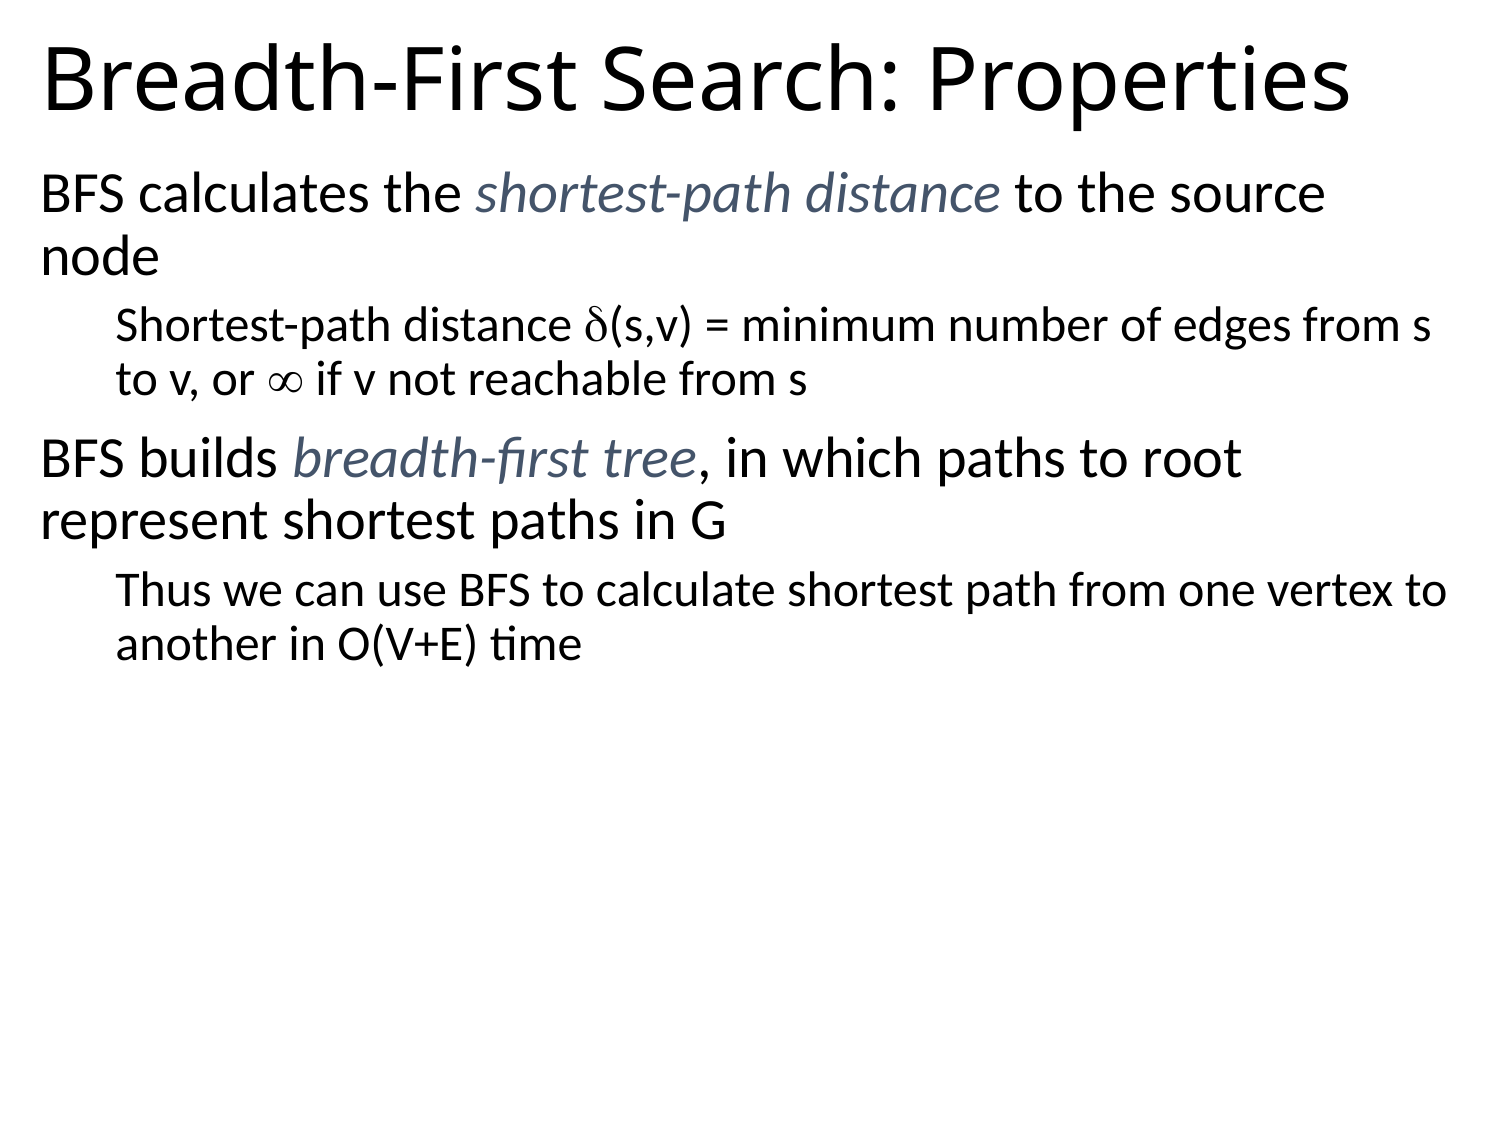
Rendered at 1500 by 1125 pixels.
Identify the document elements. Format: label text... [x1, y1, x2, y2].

list BFS calculates the shortest-path distance to the source node Shortest-path distance (s,v) = minimum number of edges from s to v, or  if v not reachable from s BFS builds breadth-first tree, in which paths to root represent shortest paths in G Thus we can use BFS to calculate shortest path from one vertex to another in O(V+E) time [25, 154, 1469, 1014]
title Breadth-First Search: Properties [25, 26, 1469, 138]
